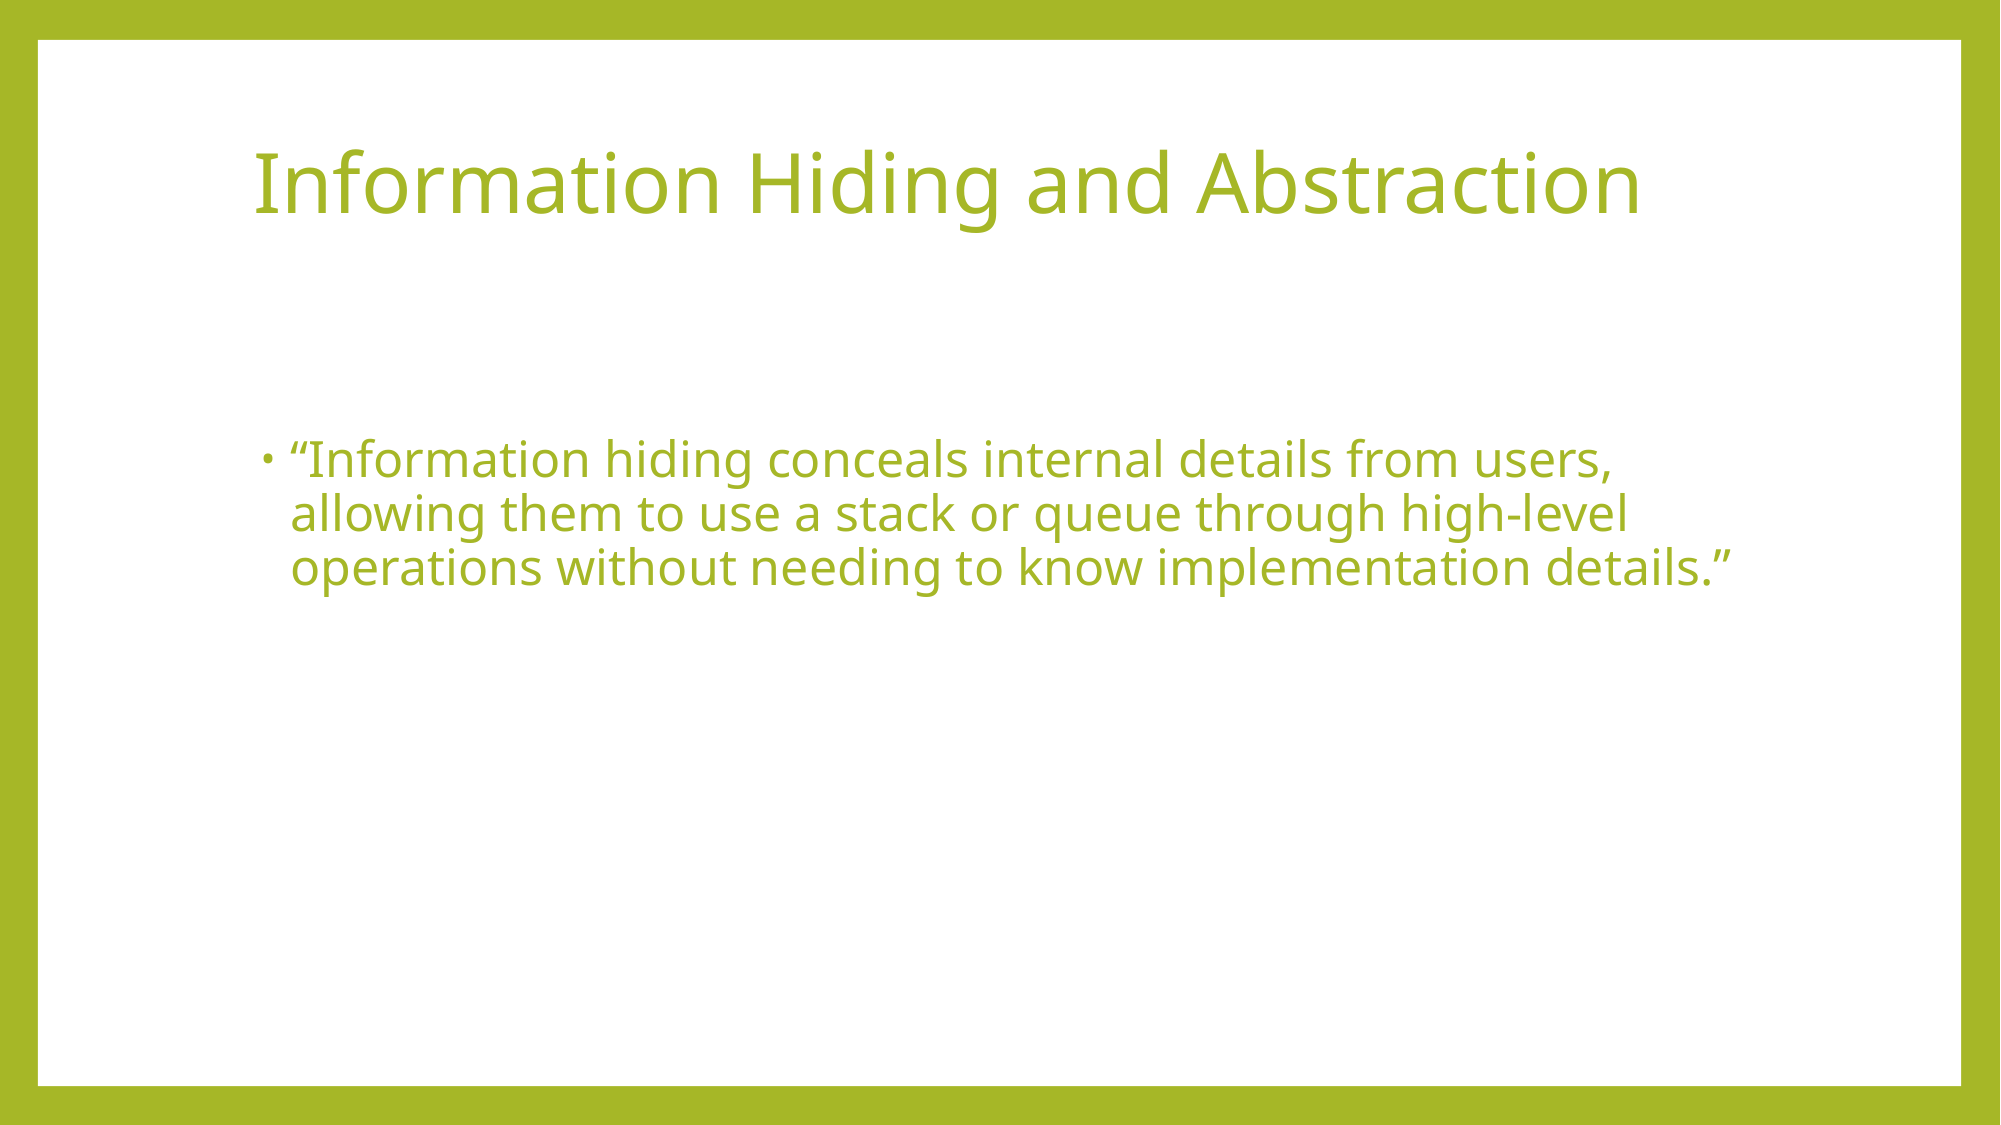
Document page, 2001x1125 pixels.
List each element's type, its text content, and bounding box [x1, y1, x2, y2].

list “Information hiding conceals internal details from users, allowing them to use a stack or queue through high-level operations without needing to know implementation details.” [238, 426, 1814, 993]
title Information Hiding and Abstraction [238, 100, 1814, 273]
